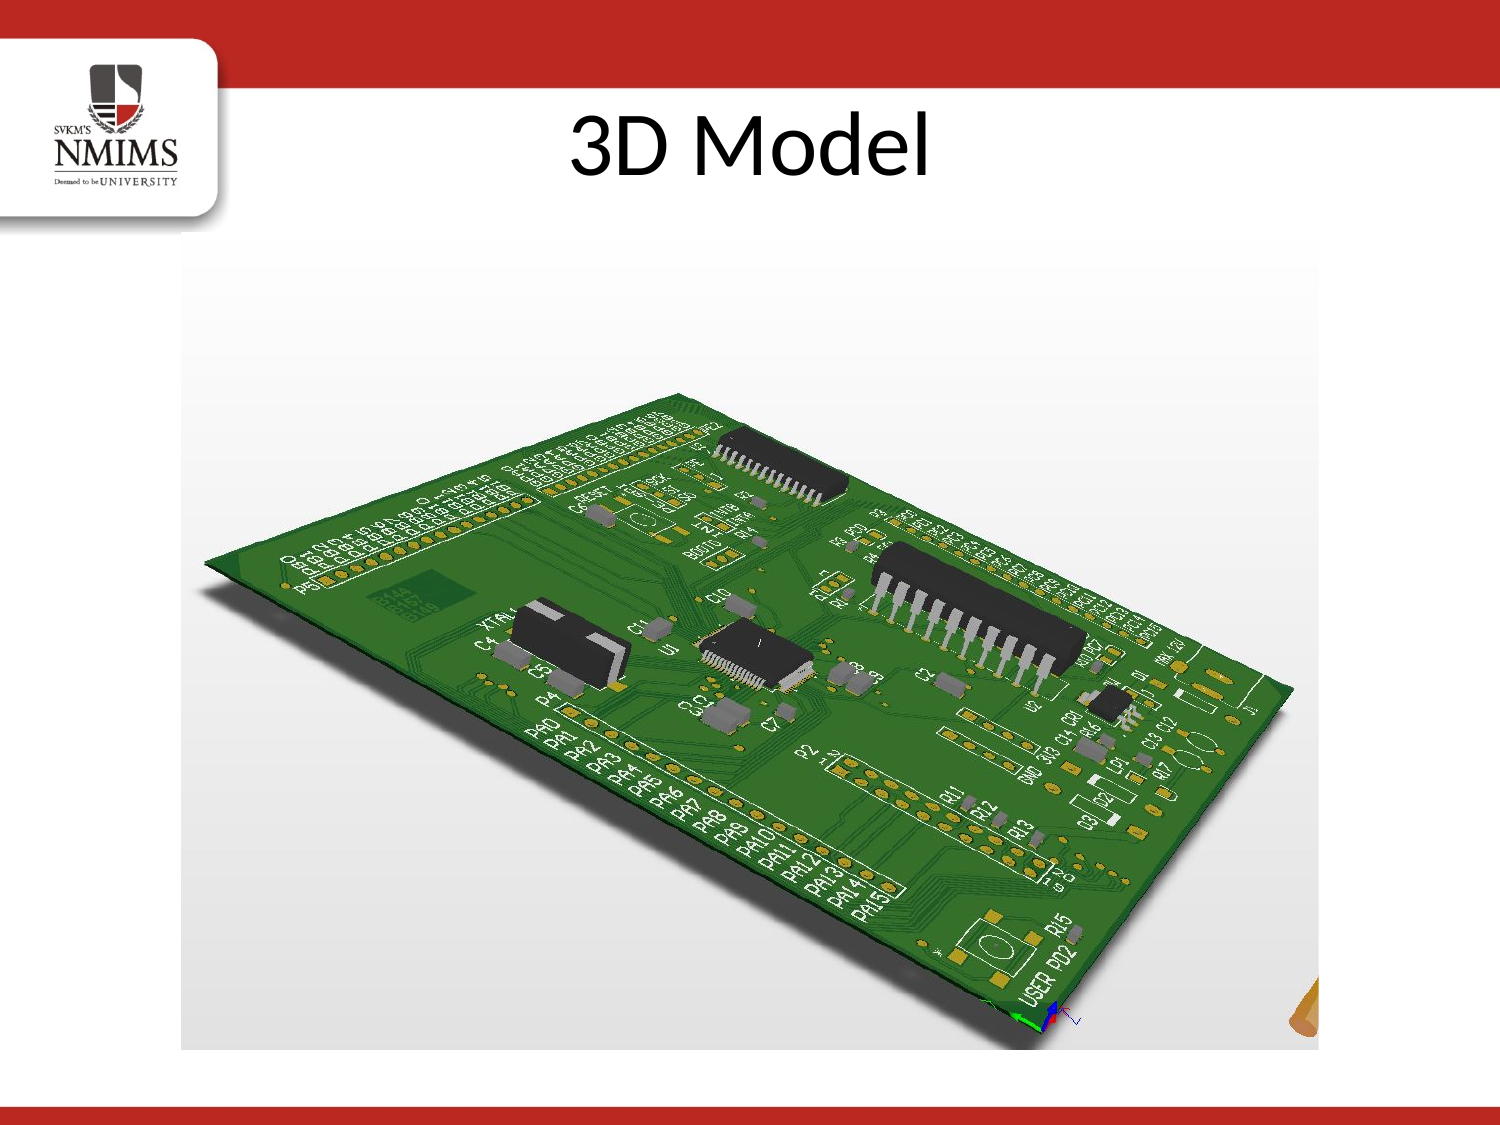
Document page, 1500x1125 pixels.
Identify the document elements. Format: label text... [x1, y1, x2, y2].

picture [0, 0, 1500, 1125]
title 3D Model [75, 45, 1425, 233]
